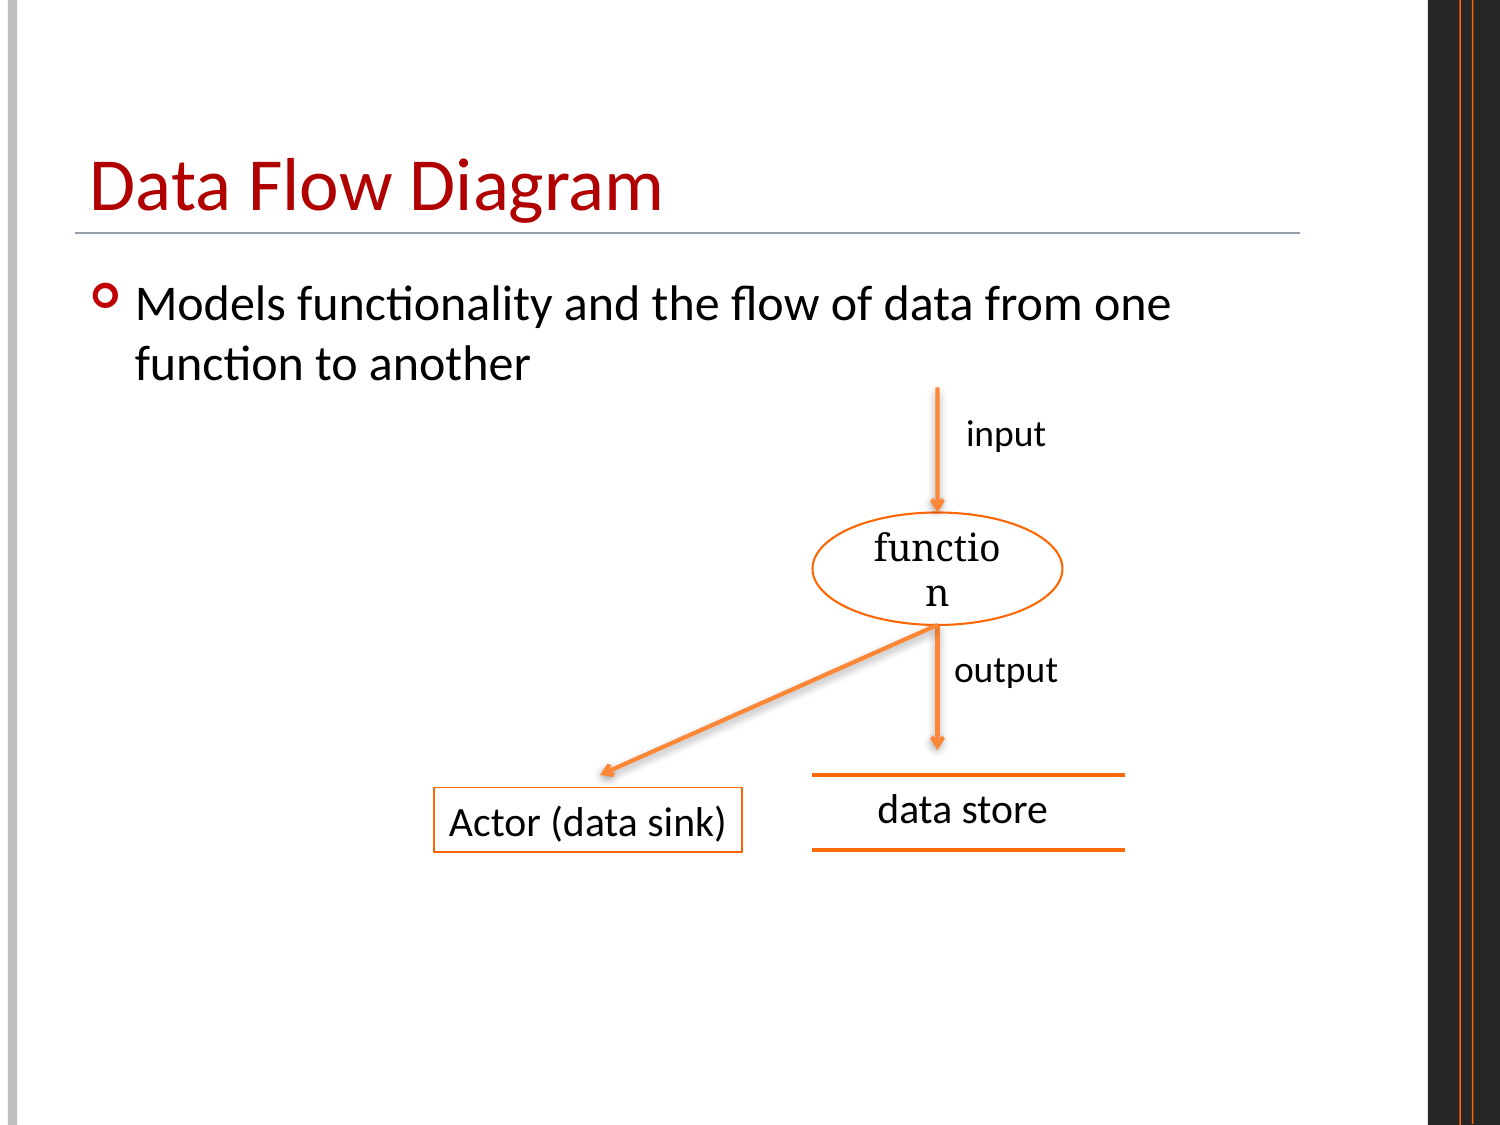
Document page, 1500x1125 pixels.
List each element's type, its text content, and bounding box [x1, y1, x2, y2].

text_box Actor (data sink) [433, 787, 742, 853]
text_box function [810, 510, 1065, 627]
title Data Flow Diagram [75, 45, 1300, 233]
text_box input [951, 401, 1062, 462]
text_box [599, 624, 938, 776]
text_box output [945, 637, 1073, 698]
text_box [811, 774, 1126, 851]
list Models functionality and the flow of data from one function to another [75, 262, 1300, 1062]
